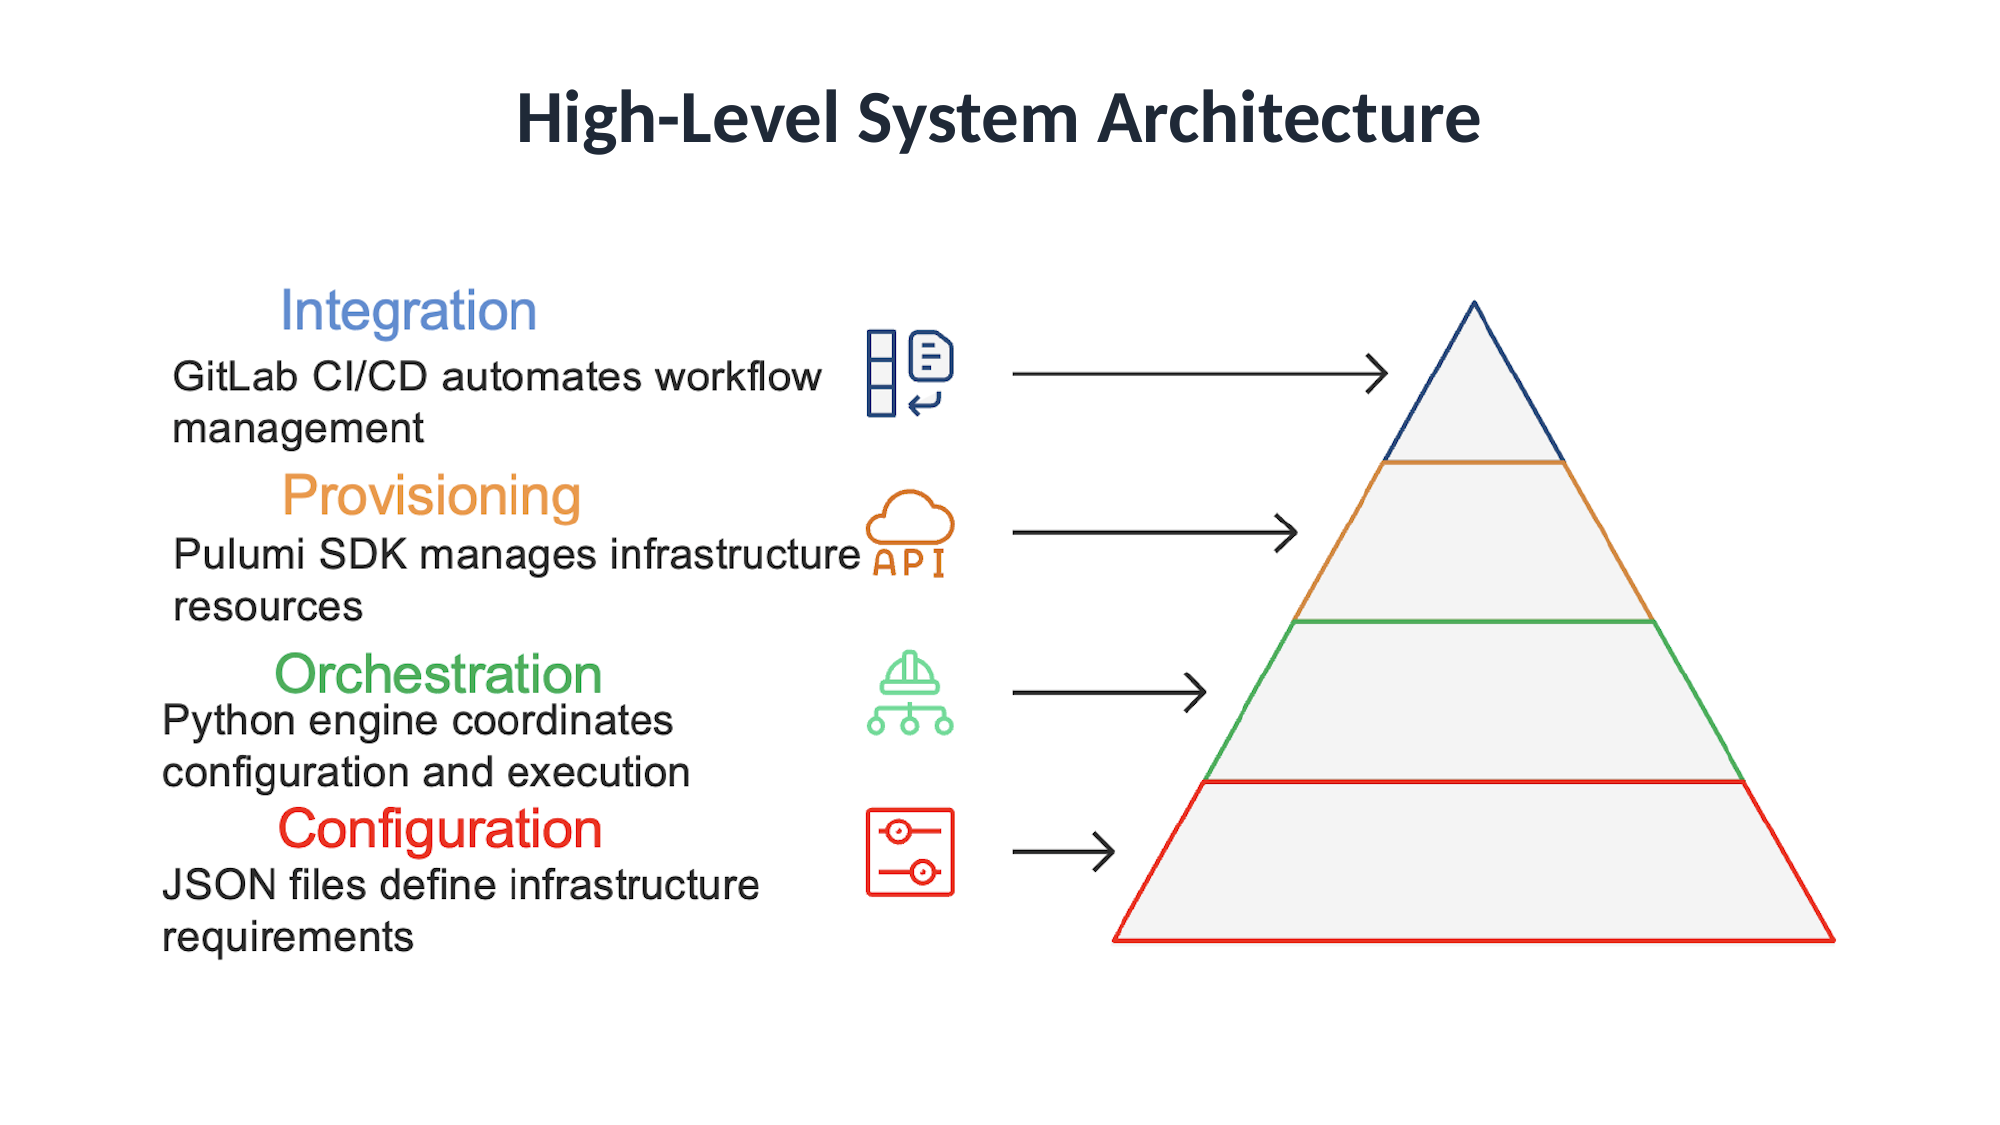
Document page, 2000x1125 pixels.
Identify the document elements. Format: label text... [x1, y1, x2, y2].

text_box High-Level System Architecture [501, 59, 1498, 165]
picture [149, 224, 1851, 974]
